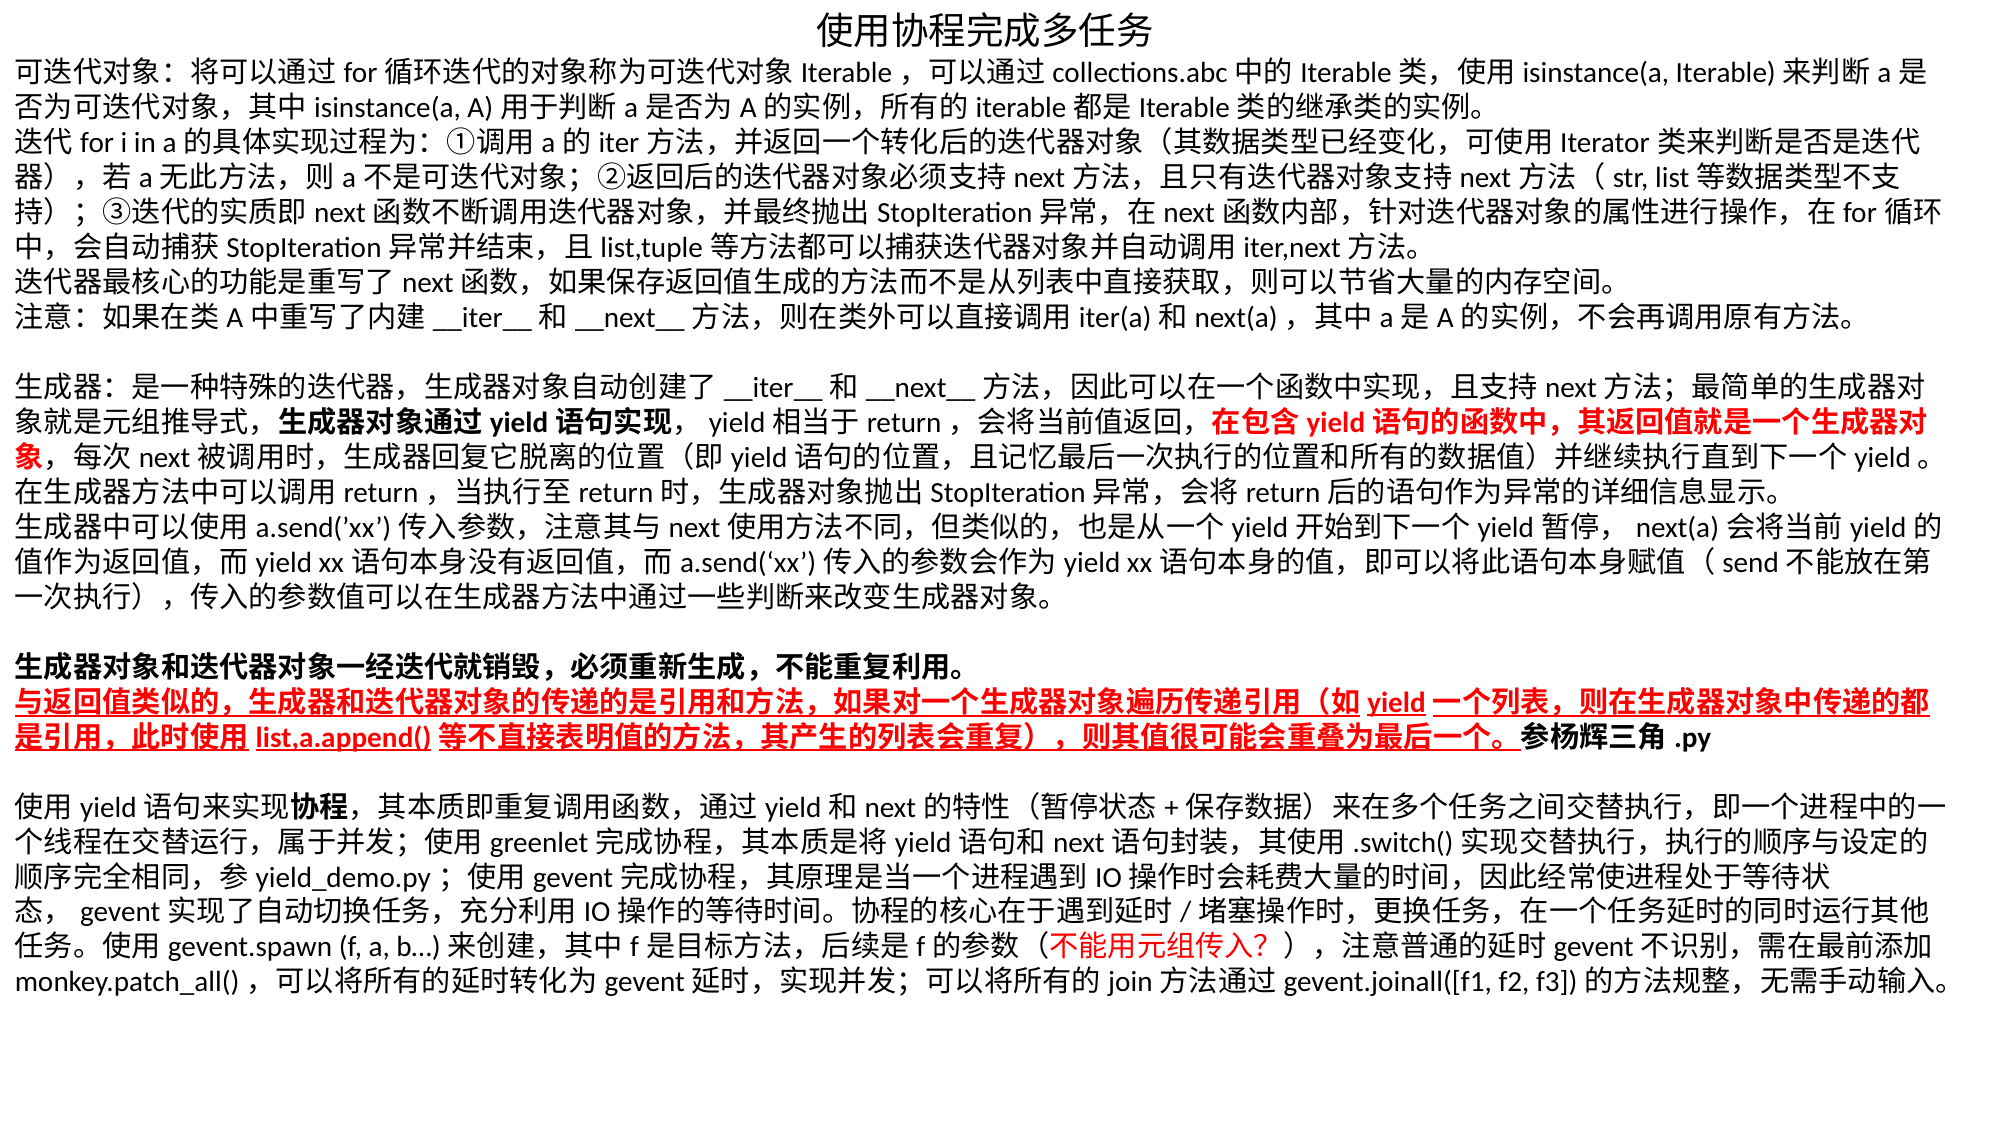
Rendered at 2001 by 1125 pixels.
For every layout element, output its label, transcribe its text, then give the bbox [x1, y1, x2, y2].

text_box 使用协程完成多任务 [801, 0, 1169, 46]
text_box 可迭代对象：将可以通过for循环迭代的对象称为可迭代对象Iterable，可以通过collections.abc中的Iterable类，使用isinstance(a, Iterable)来判断a是否为可迭代对象，其中isinstance(a, A)用于判断a是否为A的实例，所有的iterable都是Iterable类的继承类的实例。 迭代for i in a的具体实现过程为：①调用a的iter方法，并返回一个转化后的迭代器对象（其数据类型已经变化，可使用Iterator类来判断是否是迭代器），若a无此方法，则a不是可迭代对象；②返回后的迭代器对象必须支持next方法，且只有迭代器对象支持next方法（str, list等数据类型不支持）；③迭代的实质即next函数不断调用迭代器对象，并最终抛出StopIteration异常，在next函数内部，针对迭代器对象的属性进行操作，在for循环中，会自动捕获StopIteration异常并结束，且list,tuple等方法都可以捕获迭代器对象并自动调用iter,next方法。 迭代器最核心的功能是重写了next函数，如果保存返回值生成的方法而不是从列表中直接获取，则可以节省大量的内存空间。 注意：如果在类A中重写了内建__iter__和__next__方法，则在类外可以直接调用iter(a)和next(a)，其中a是A的实例，不会再调用原有方法。 生成器：是一种特殊的迭代器，生成器对象自动创建了__iter__和__next__方法，因此可以在一个函数中实现，且支持next方法；最简单的生成器对象就是元组推导式，生成器对象通过yield语句实现，yield相当于return，会将当前值返回，在包含yield语句的函数中，其返回值就是一个生成器对象，每次next被调用时，生成器回复它脱离的位置（即yield语句的位置，且记忆最后一次执行的位置和所有的数据值）并继续执行直到下一个yield。 在生成器方法中可以调用return，当执行至return时，生成器对象抛出StopIteration异常，会将return后的语句作为异常的详细信息显示。 生成器中可以使用a.send(’xx’)传入参数，注意其与next使用方法不同，但类似的，也是从一个yield开始到下一个yield暂停，next(a)会将当前yield的值作为返回值，而yield xx语句本身没有返回值，而a.send(‘xx’)传入的参数会作为yield xx语句本身的值，即可以将此语句本身赋值（send不能放在第一次执行），传入的参数值可以在生成器方法中通过一些判断来改变生成器对象。 生成器对象和迭代器对象一经迭代就销毁，必须重新生成，不能重复利用。 与返回值类似的，生成器和迭代器对象的传递的是引用和方法，如果对一个生成器对象遍历传递引用（如yield一个列表，则在生成器对象中传递的都是引用，此时使用list,a.append()等不直接表明值的方法，其产生的列表会重复），则其值很可能会重叠为最后一个。参杨辉三角.py 使用yield语句来实现协程，其本质即重复调用函数，通过yield和next的特性（暂停状态+保存数据）来在多个任务之间交替执行，即一个进程中的一个线程在交替运行，属于并发；使用greenlet完成协程，其本质是将yield语句和next语句封装，其使用.switch()实现交替执行，执行的顺序与设定的顺序完全相同，参yield_demo.py；使用gevent完成协程，其原理是当一个进程遇到IO操作时会耗费大量的时间，因此经常使进程处于等待状态，gevent实现了自动切换任务，充分利用IO操作的等待时间。协程的核心在于遇到延时/堵塞操作时，更换任务，在一个任务延时的同时运行其他任务。使用gevent.spawn (f, a, b…)来创建，其中f是目标方法，后续是f的参数（不能用元组传入？），注意普通的延时gevent不识别，需在最前添加monkey.patch_all()，可以将所有的延时转化为gevent延时，实现并发；可以将所有的join方法通过gevent.joinall([f1, f2, f3])的方法规整，无需手动输入。 [0, 46, 1966, 1006]
